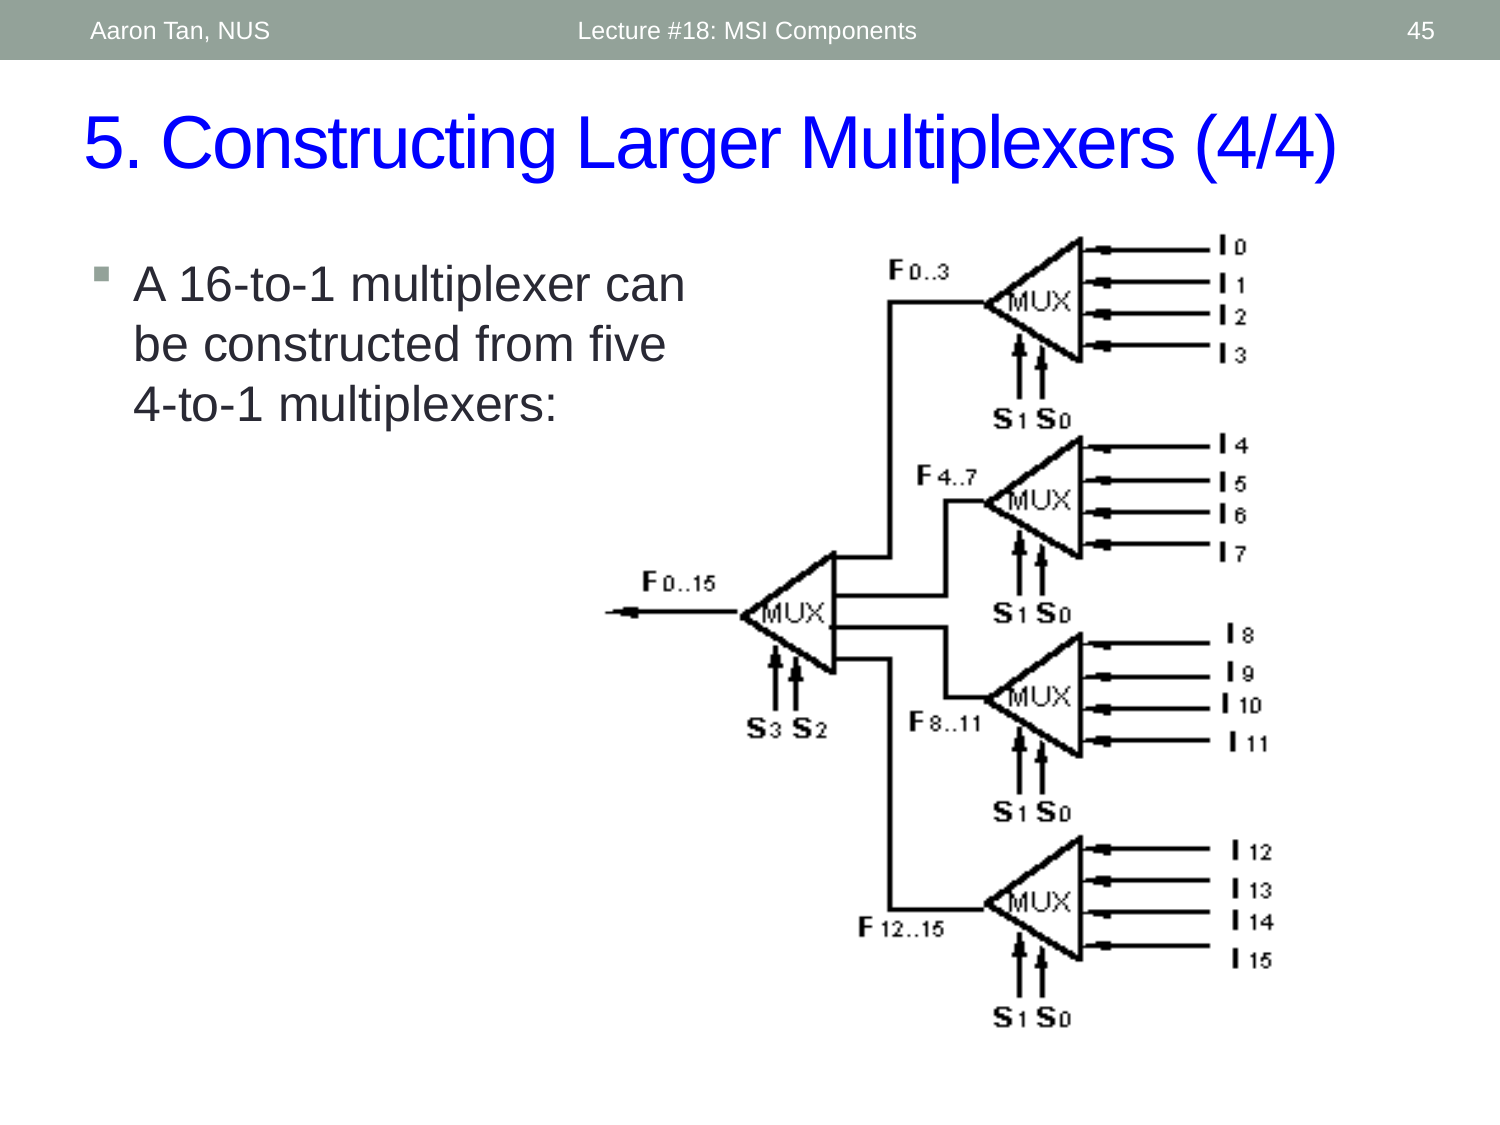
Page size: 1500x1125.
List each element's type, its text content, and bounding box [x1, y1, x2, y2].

title 5. Constructing Larger Multiplexers (4/4) [68, 86, 1450, 192]
slide_number Aaron Tan, NUS [75, 3, 550, 57]
picture [601, 226, 1287, 1040]
text_box A 16-to-1 multiplexer can be constructed from five 4-to-1 multiplexers: [75, 243, 598, 506]
slide_number 45 [1308, 3, 1450, 57]
footer Lecture #18: MSI Components [562, 3, 1238, 57]
